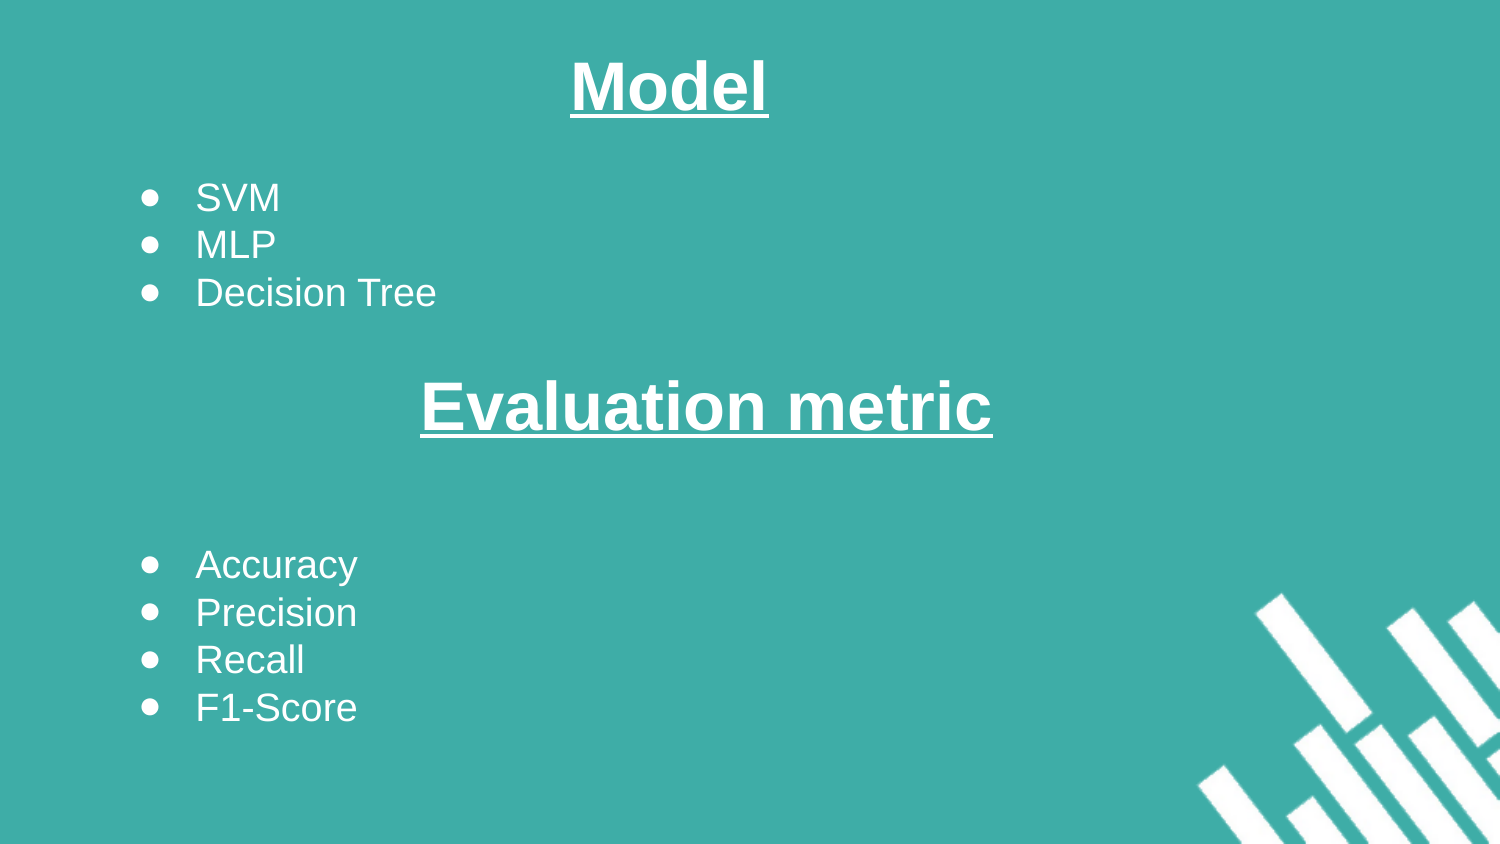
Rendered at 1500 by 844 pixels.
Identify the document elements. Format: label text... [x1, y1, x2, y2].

picture [1154, 578, 1500, 844]
title Model SVM MLP Decision Tree Evaluation metric Accuracy Precision Recall F1-Score [105, 73, 1150, 745]
